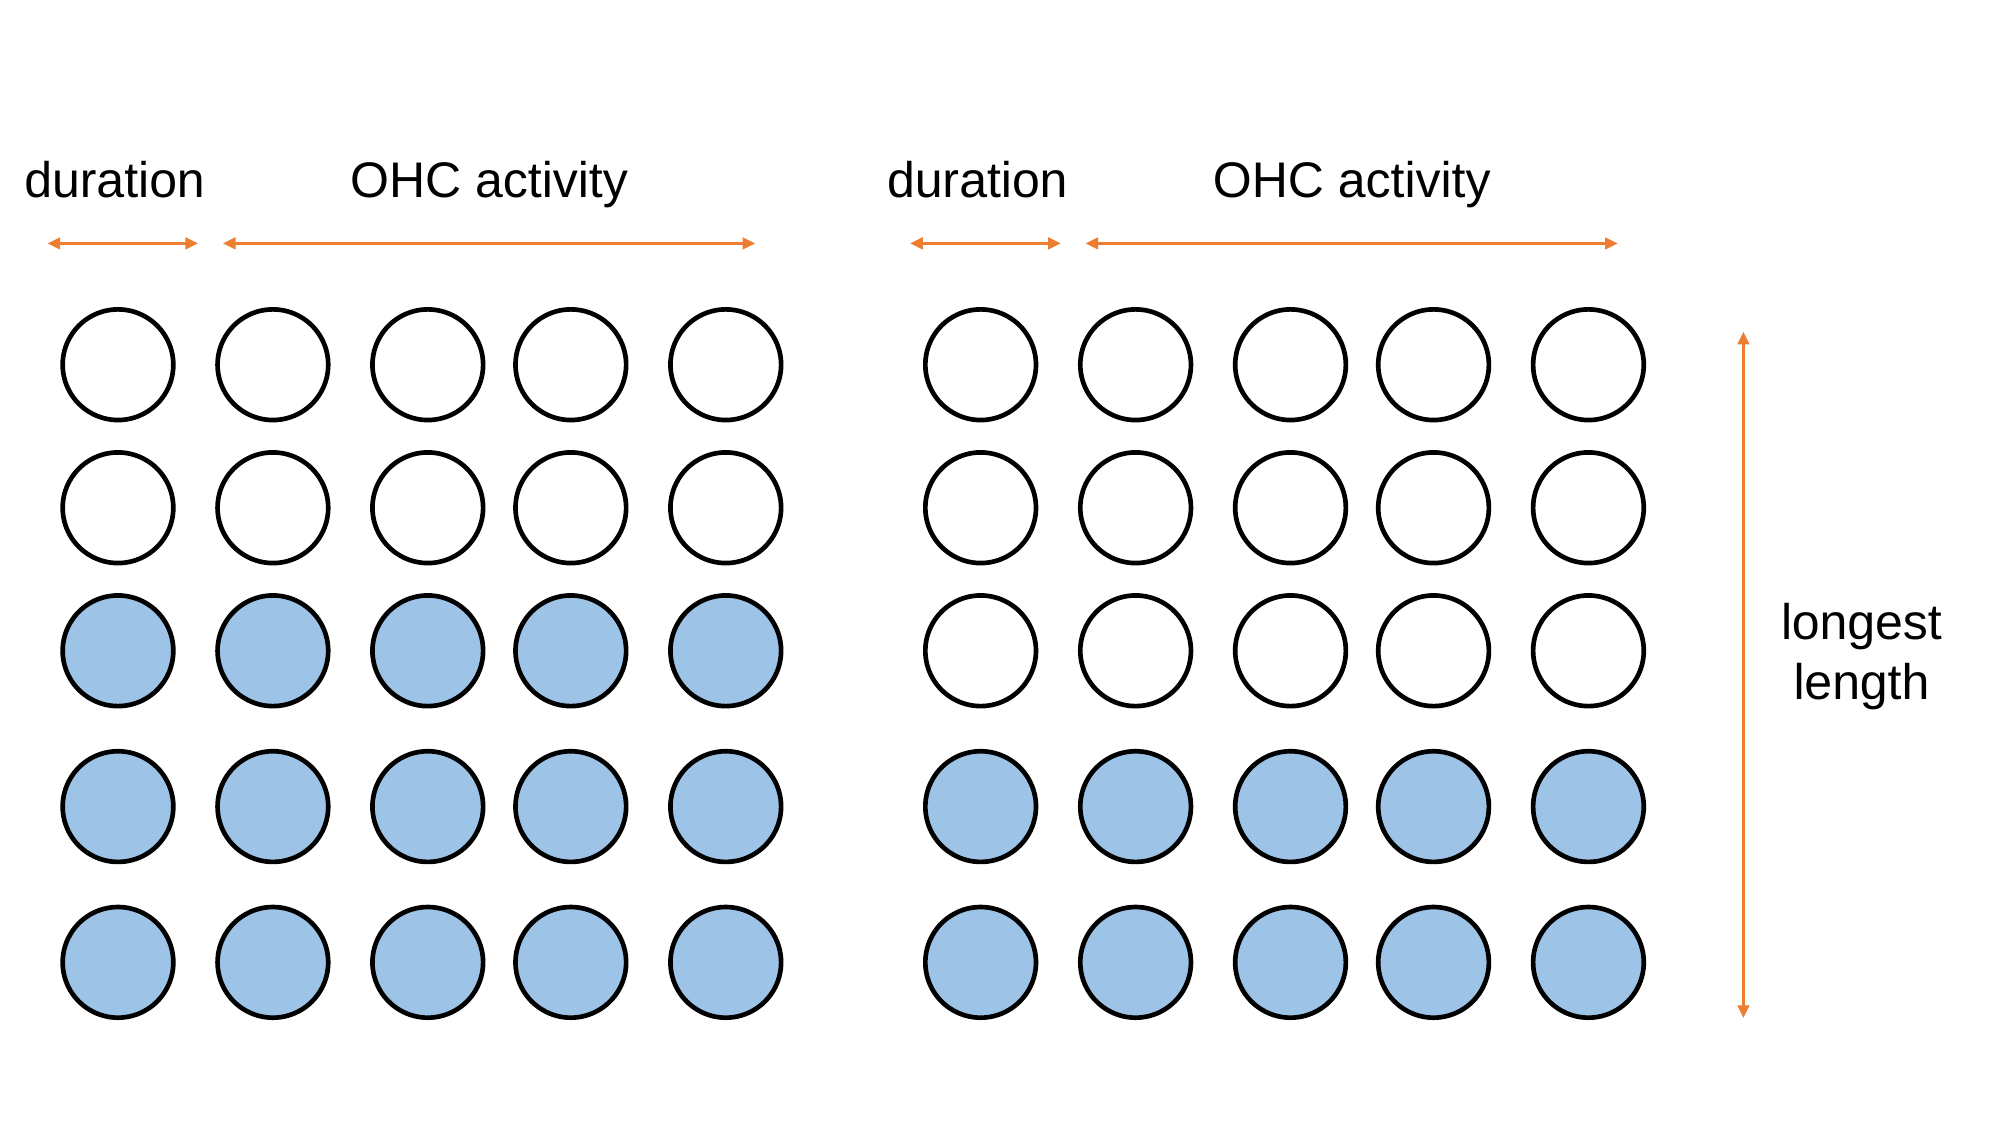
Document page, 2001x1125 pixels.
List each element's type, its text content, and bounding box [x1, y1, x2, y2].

text_box [1079, 451, 1192, 565]
text_box [61, 594, 175, 708]
text_box [1234, 905, 1347, 1019]
text_box [1532, 451, 1645, 565]
text_box [1079, 750, 1192, 863]
text_box [1234, 451, 1347, 565]
text_box [669, 594, 783, 708]
text_box [924, 451, 1038, 565]
text_box [371, 451, 485, 565]
text_box [1234, 308, 1347, 422]
text_box [669, 451, 783, 565]
text_box [1079, 594, 1192, 708]
text_box [1532, 905, 1645, 1019]
text_box [1377, 451, 1490, 565]
text_box [924, 594, 1038, 708]
text_box [924, 308, 1038, 422]
text_box [1377, 308, 1490, 422]
text_box [514, 451, 628, 565]
text_box [1377, 905, 1490, 1019]
text_box [61, 308, 175, 422]
text_box [61, 750, 175, 863]
text_box [669, 308, 783, 422]
text_box [1377, 594, 1490, 708]
text_box [669, 905, 783, 1019]
text_box duration [0, 139, 233, 215]
text_box [669, 750, 783, 863]
text_box [371, 750, 485, 863]
text_box [371, 308, 485, 422]
text_box [1532, 594, 1645, 708]
text_box duration [859, 139, 1096, 215]
text_box [514, 905, 628, 1019]
text_box [1079, 308, 1192, 422]
text_box [924, 905, 1038, 1019]
text_box [1234, 594, 1347, 708]
text_box longest length [1744, 582, 1980, 718]
text_box [514, 308, 628, 422]
text_box [216, 451, 330, 565]
text_box [371, 905, 485, 1019]
text_box [924, 750, 1038, 863]
text_box [1079, 905, 1192, 1019]
text_box [216, 905, 330, 1019]
text_box [514, 594, 628, 708]
text_box [1234, 750, 1347, 863]
text_box [61, 905, 175, 1019]
text_box [514, 750, 628, 863]
text_box [216, 308, 330, 422]
text_box [1532, 750, 1645, 863]
text_box OHC activity [1167, 139, 1536, 215]
text_box [1377, 750, 1490, 863]
text_box [216, 750, 330, 863]
text_box [61, 451, 175, 565]
text_box [1532, 308, 1645, 422]
text_box [371, 594, 485, 708]
text_box OHC activity [305, 139, 673, 215]
text_box [216, 594, 330, 708]
